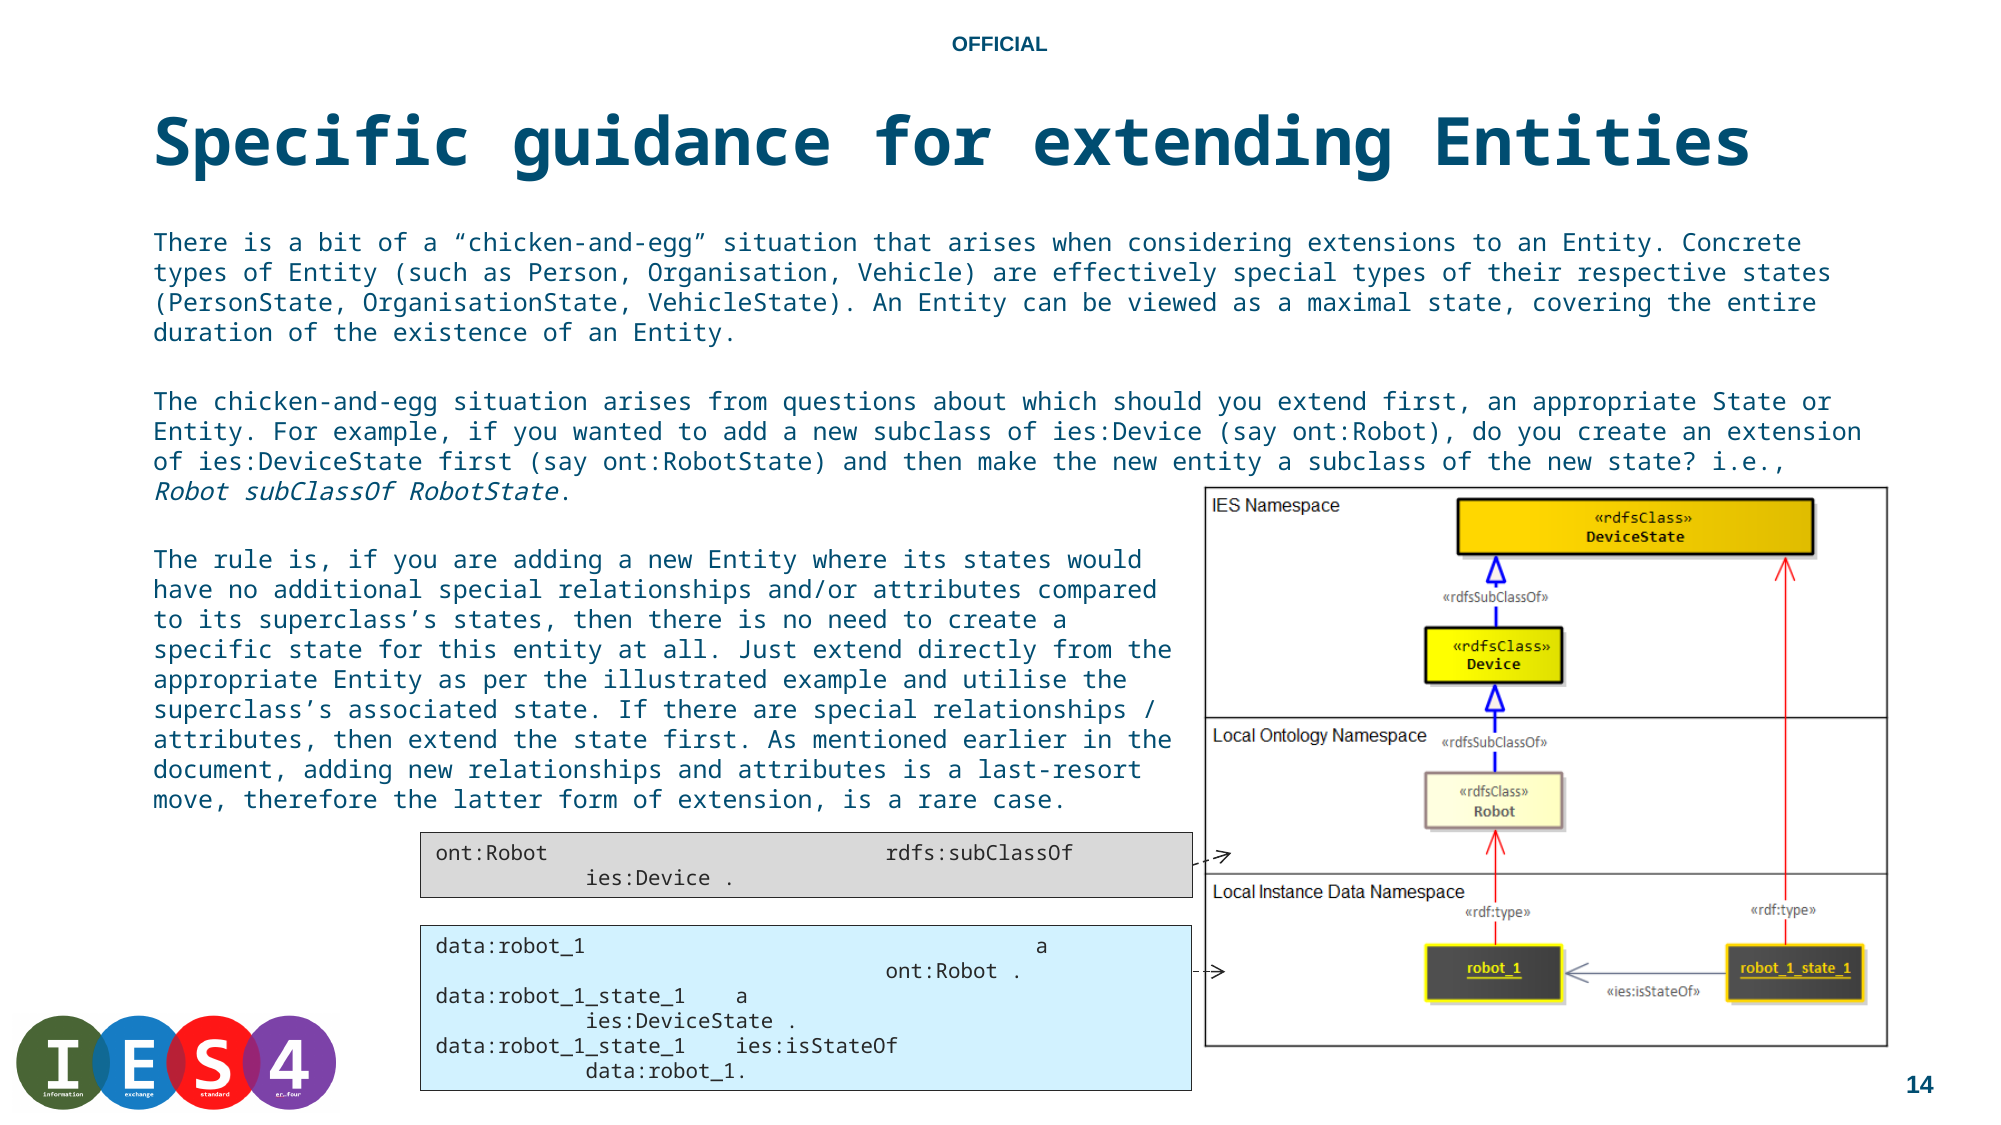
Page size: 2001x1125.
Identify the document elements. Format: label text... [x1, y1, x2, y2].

title Specific guidance for extending Entities [138, 80, 1883, 197]
text_box ont:Robot rdfs:subClassOf ies:Device . [420, 832, 1193, 898]
text_box The rule is, if you are adding a new Entity where its states would have no additional special relationships and/or attributes compared to its superclass’s states, then there is no need to create a specific state for this entity at all. Just extend directly from the appropriate Entity as per the illustrated example and utilise the superclass’s associated state. If there are special relationships / attributes, then extend the state first. As mentioned earlier in the document, adding new relationships and attributes is a last-resort move, therefore the latter form of extension, is a rare case. [138, 536, 1193, 774]
picture [12, 1013, 340, 1113]
text_box There is a bit of a “chicken-and-egg” situation that arises when considering extensions to an Entity. Concrete types of Entity (such as Person, Organisation, Vehicle) are effectively special types of their respective states (PersonState, OrganisationState, VehicleState). An Entity can be viewed as a maximal state, covering the entire duration of the existence of an Entity. The chicken-and-egg situation arises from questions about which should you extend first, an appropriate State or Entity. For example, if you wanted to add a new subclass of ies:Device (say ont:Robot), do you create an extension of ies:DeviceState first (say ont:RobotState) and then make the new entity a subclass of the new state? i.e., Robot subClassOf RobotState. [138, 218, 1883, 500]
picture [1198, 483, 1898, 1056]
text_box data:robot_1 a ont:Robot . data:robot_1_state_1 a ies:DeviceState . data:robot_1_state_1 ies:isStateOf data:robot_1. [420, 925, 1192, 1091]
